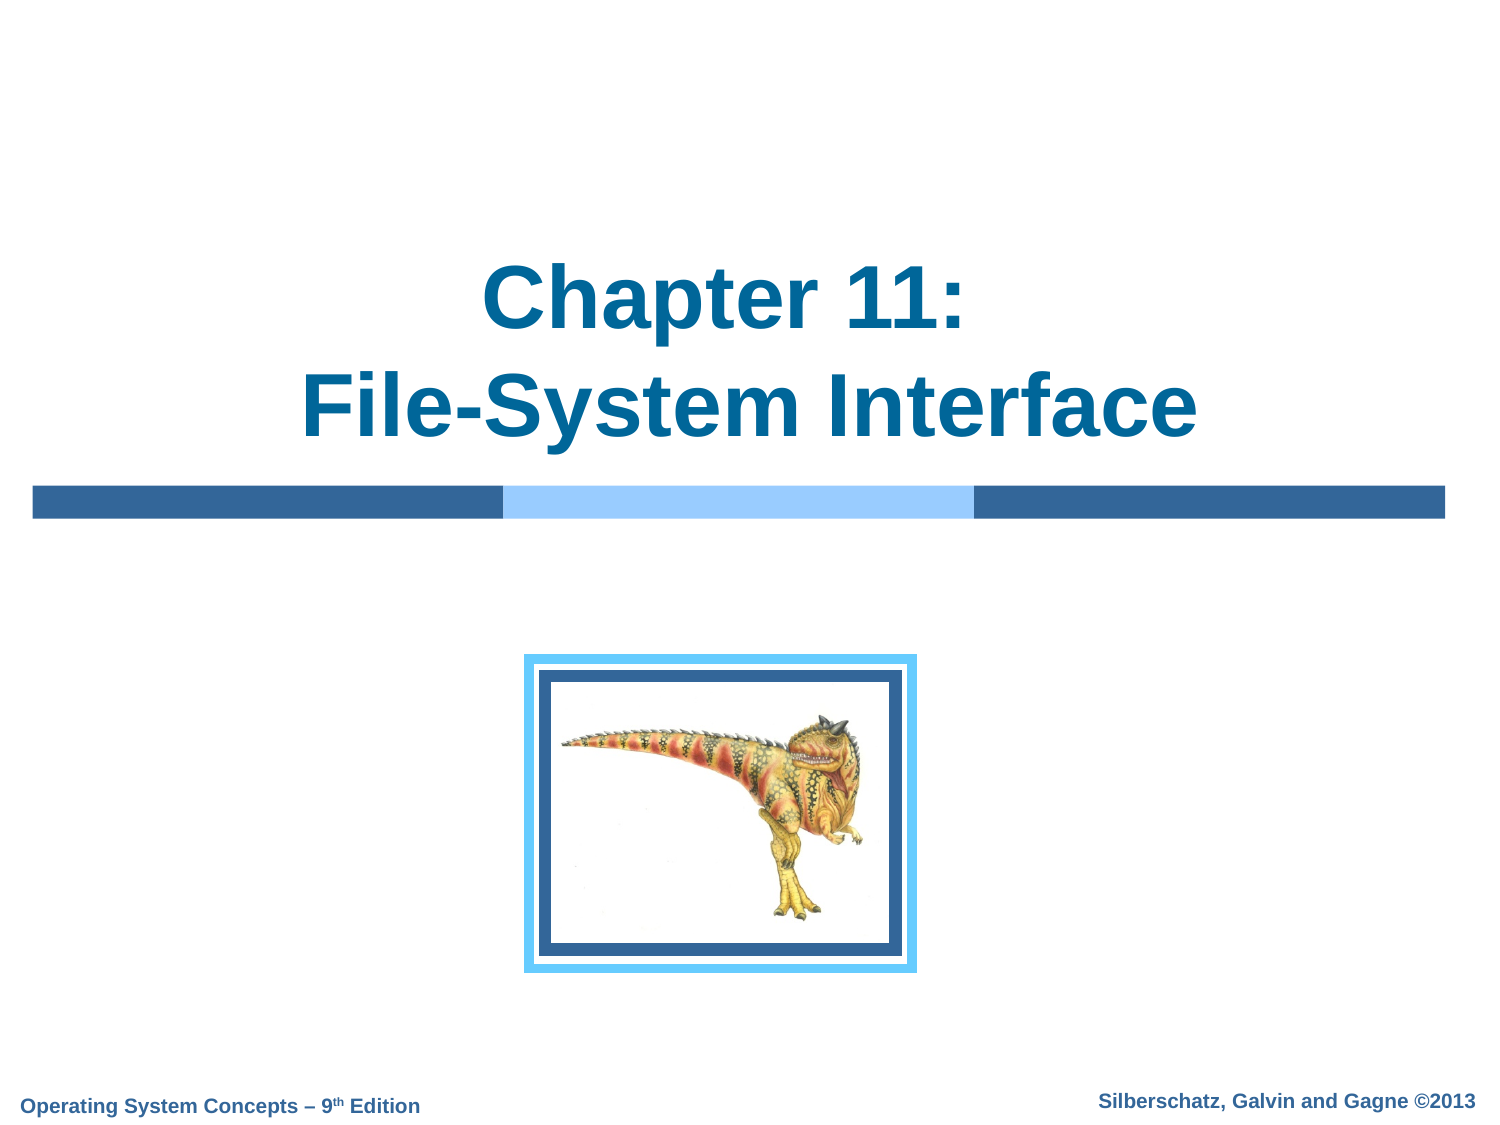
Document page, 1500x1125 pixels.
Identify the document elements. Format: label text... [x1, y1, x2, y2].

title Chapter 11: File-System Interface [112, 112, 1388, 462]
picture [551, 682, 889, 943]
